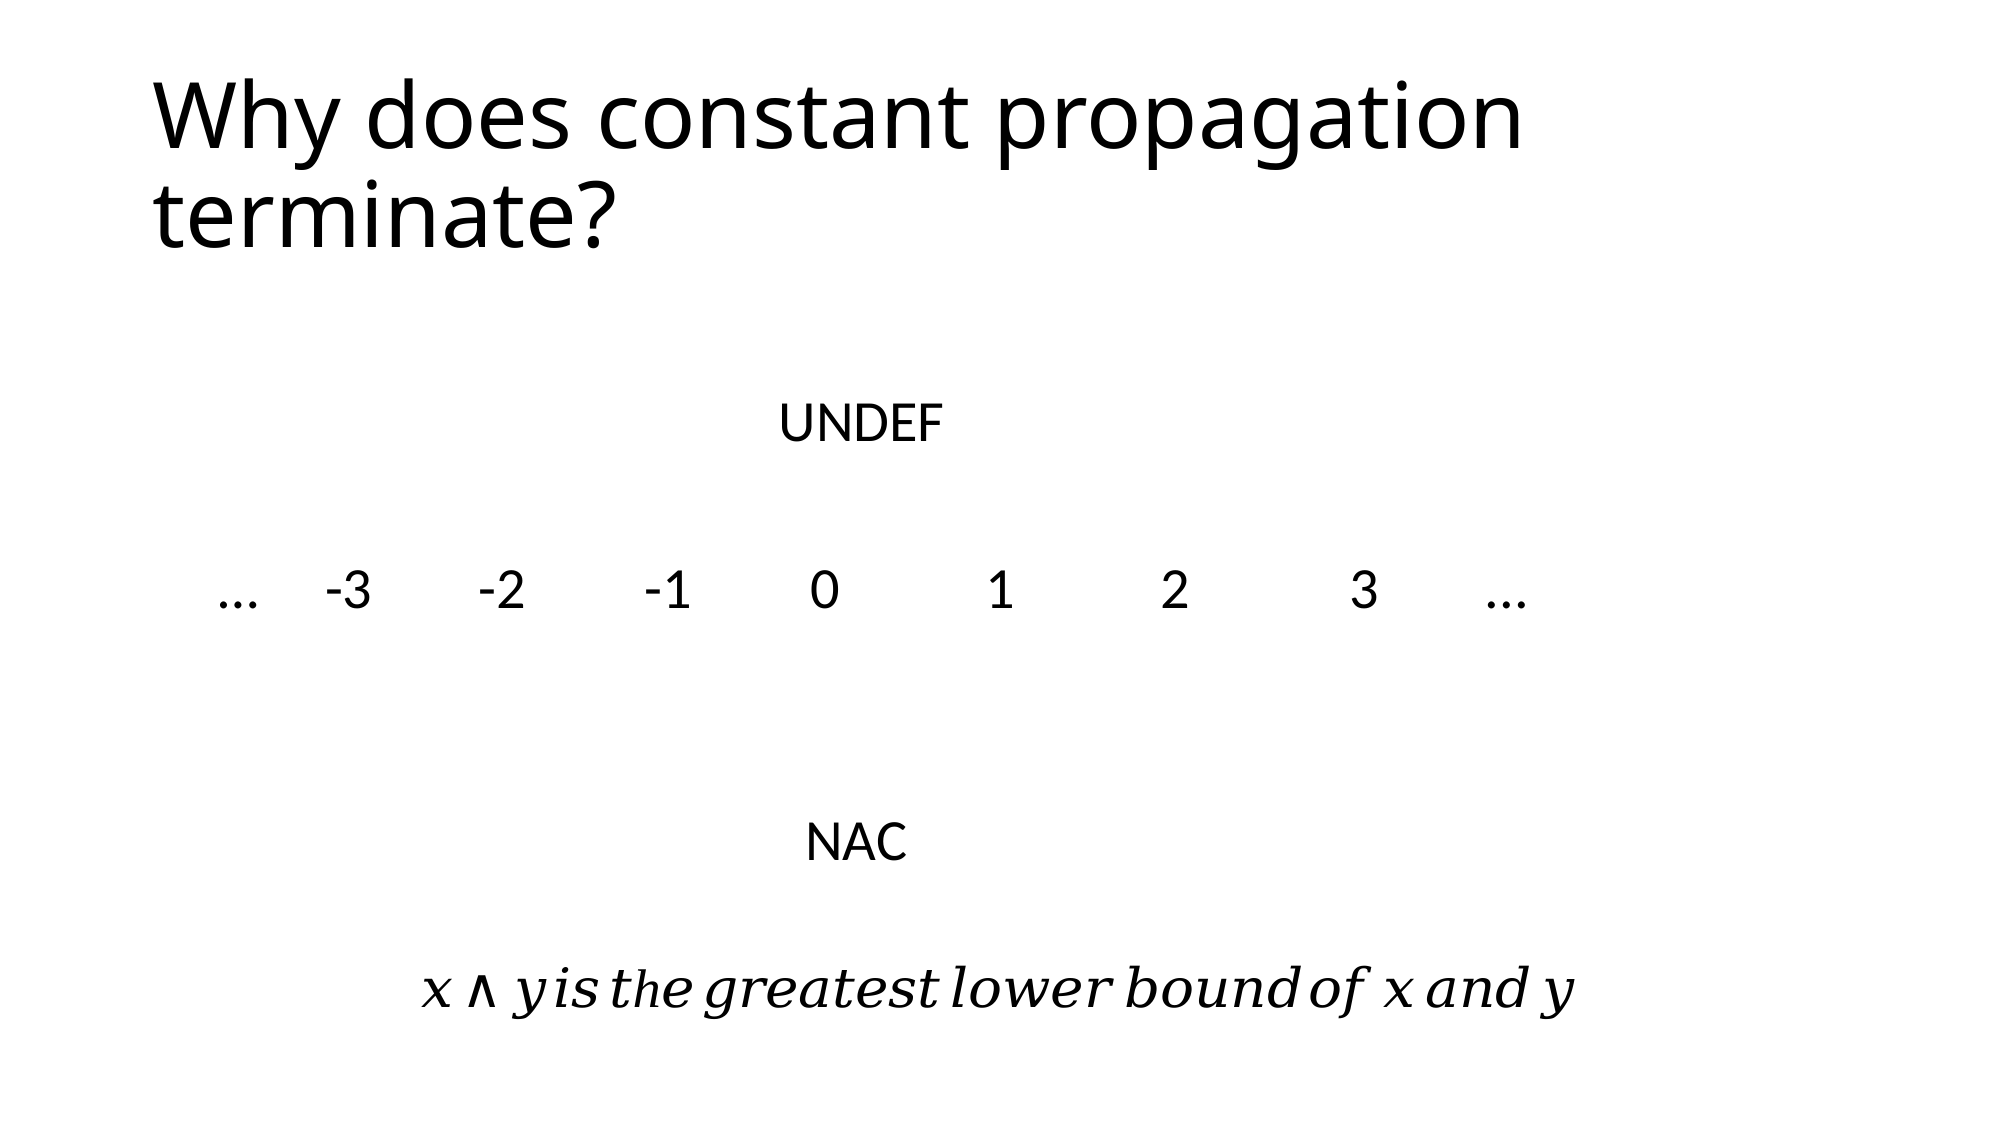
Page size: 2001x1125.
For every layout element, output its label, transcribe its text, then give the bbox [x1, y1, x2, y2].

title Why does constant propagation terminate? [137, 59, 1863, 278]
list UNDEF … -3 -2 -1 0 1 2 3 ... NAC [137, 299, 1863, 1014]
